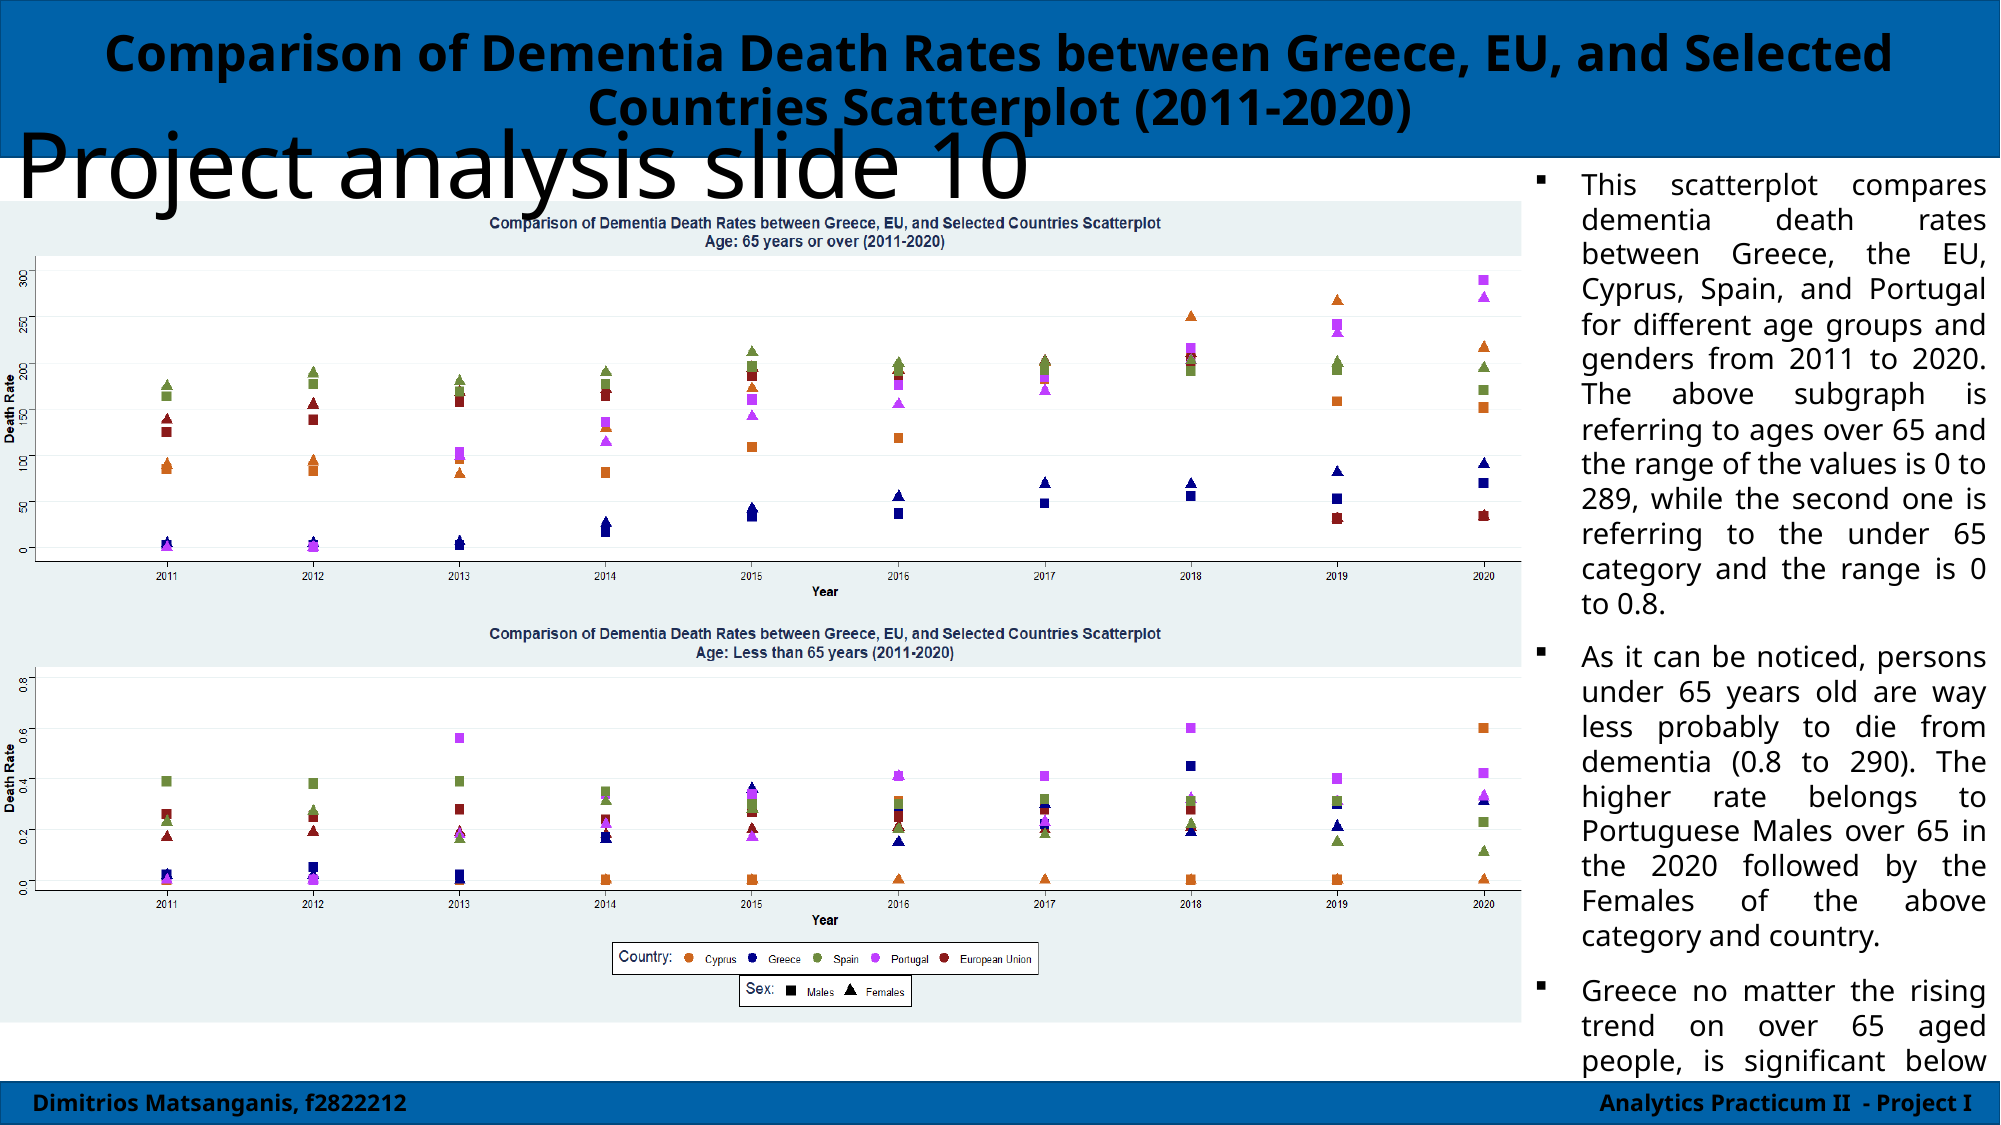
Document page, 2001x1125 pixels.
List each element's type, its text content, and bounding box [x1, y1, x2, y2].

picture [0, 201, 1522, 1023]
text_box Analytics Practicum II - Project I [1599, 1091, 2000, 1117]
title Project analysis slide 10 [0, 59, 1522, 201]
text_box Dimitrios Matsanganis, f2822212 [32, 1091, 433, 1117]
text_box Comparison of Dementia Death Rates between Greece, EU, and Selected Countries Scatterplot (2011-2020) [53, 28, 1947, 137]
text_box [0, 1081, 2000, 1125]
text_box [0, 0, 2000, 158]
text_box This scatterplot compares dementia death rates between Greece, the EU, Cyprus, Spain, and Portugal for different age groups and genders from 2011 to 2020. The above subgraph is referring to ages over 65 and the range of the values is 0 to 289, while the second one is referring to the under 65 category and the range is 0 to 0.8. As it can be noticed, persons under 65 years old are way less probably to die from dementia (0.8 to 290). The higher rate belongs to Portuguese Males over 65 in the 2020 followed by the Females of the above category and country. Greece no matter the rising trend on over 65 aged people, is significant below the other - similar - countries values (we exclude the EU’s average as mentioned earlier). [1522, 131, 1988, 1081]
